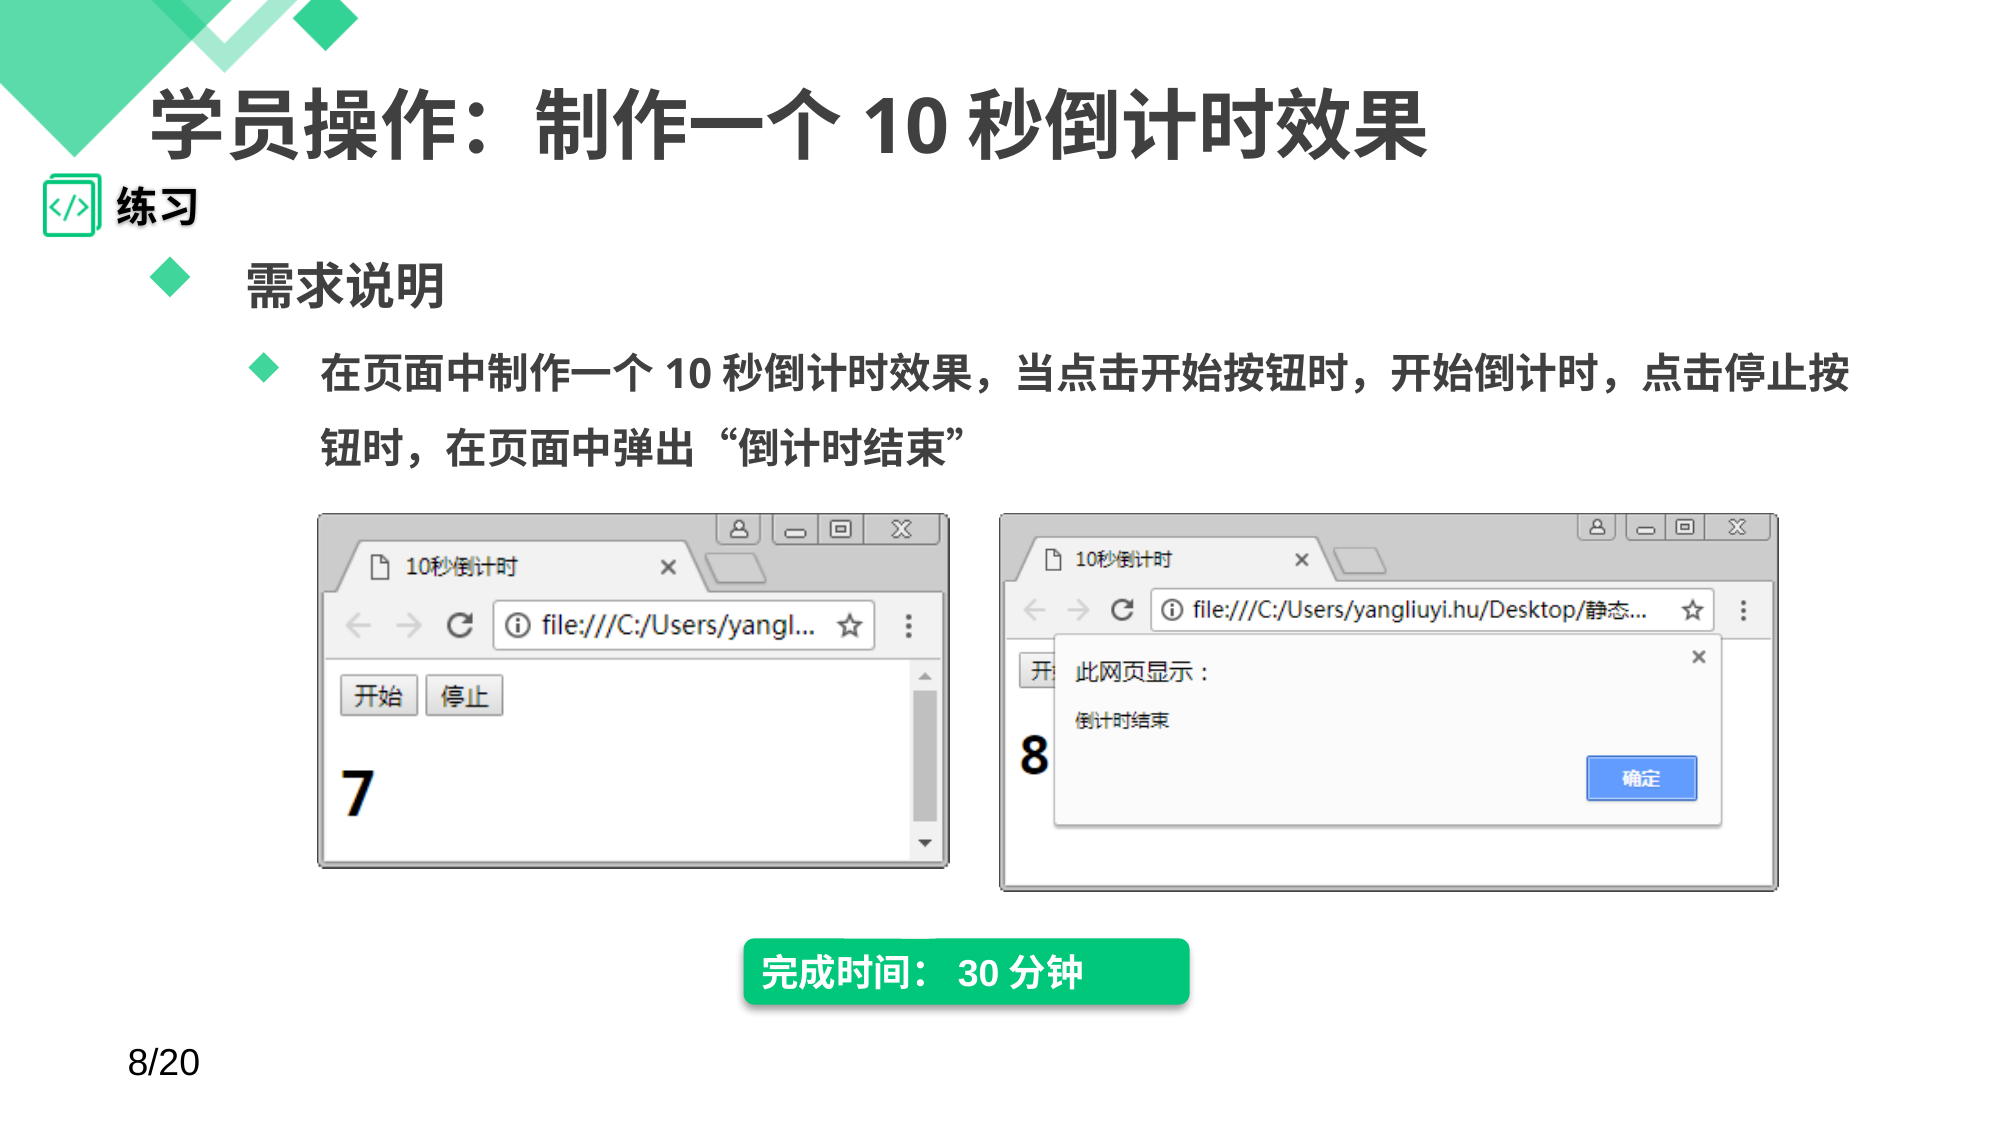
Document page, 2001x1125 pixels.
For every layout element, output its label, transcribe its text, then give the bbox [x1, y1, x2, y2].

picture [0, 0, 2000, 1125]
list 需求说明 在页面中制作一个10秒倒计时效果，当点击开始按钮时，开始倒计时，点击停止按钮时，在页面中弹出“倒计时结束” [126, 214, 1880, 1006]
title 学员操作：制作一个10秒倒计时效果 [129, 45, 1692, 201]
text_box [38, 172, 217, 240]
